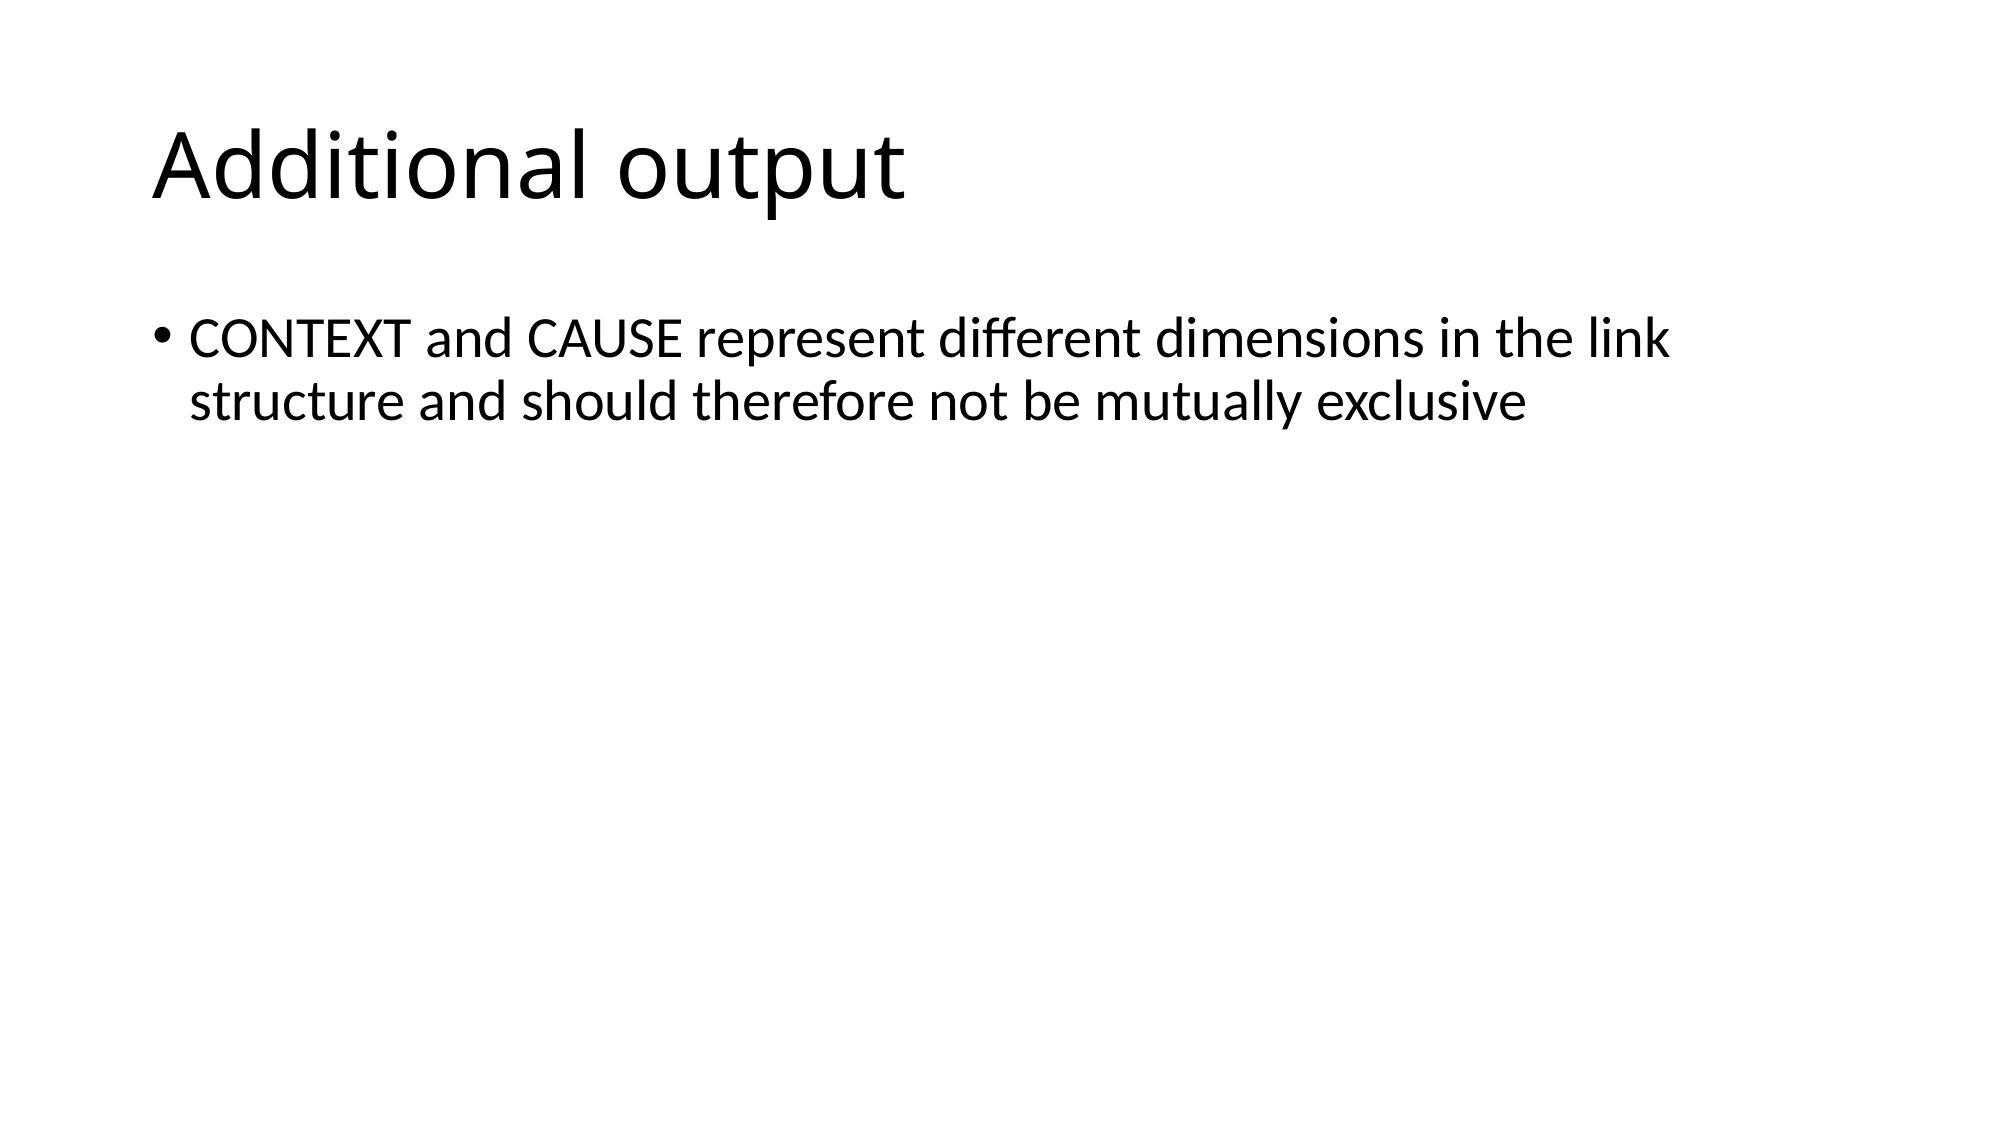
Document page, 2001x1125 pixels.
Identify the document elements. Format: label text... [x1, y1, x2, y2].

list CONTEXT and CAUSE represent different dimensions in the link structure and should therefore not be mutually exclusive [137, 299, 1863, 1014]
title Additional output [137, 59, 1863, 278]
